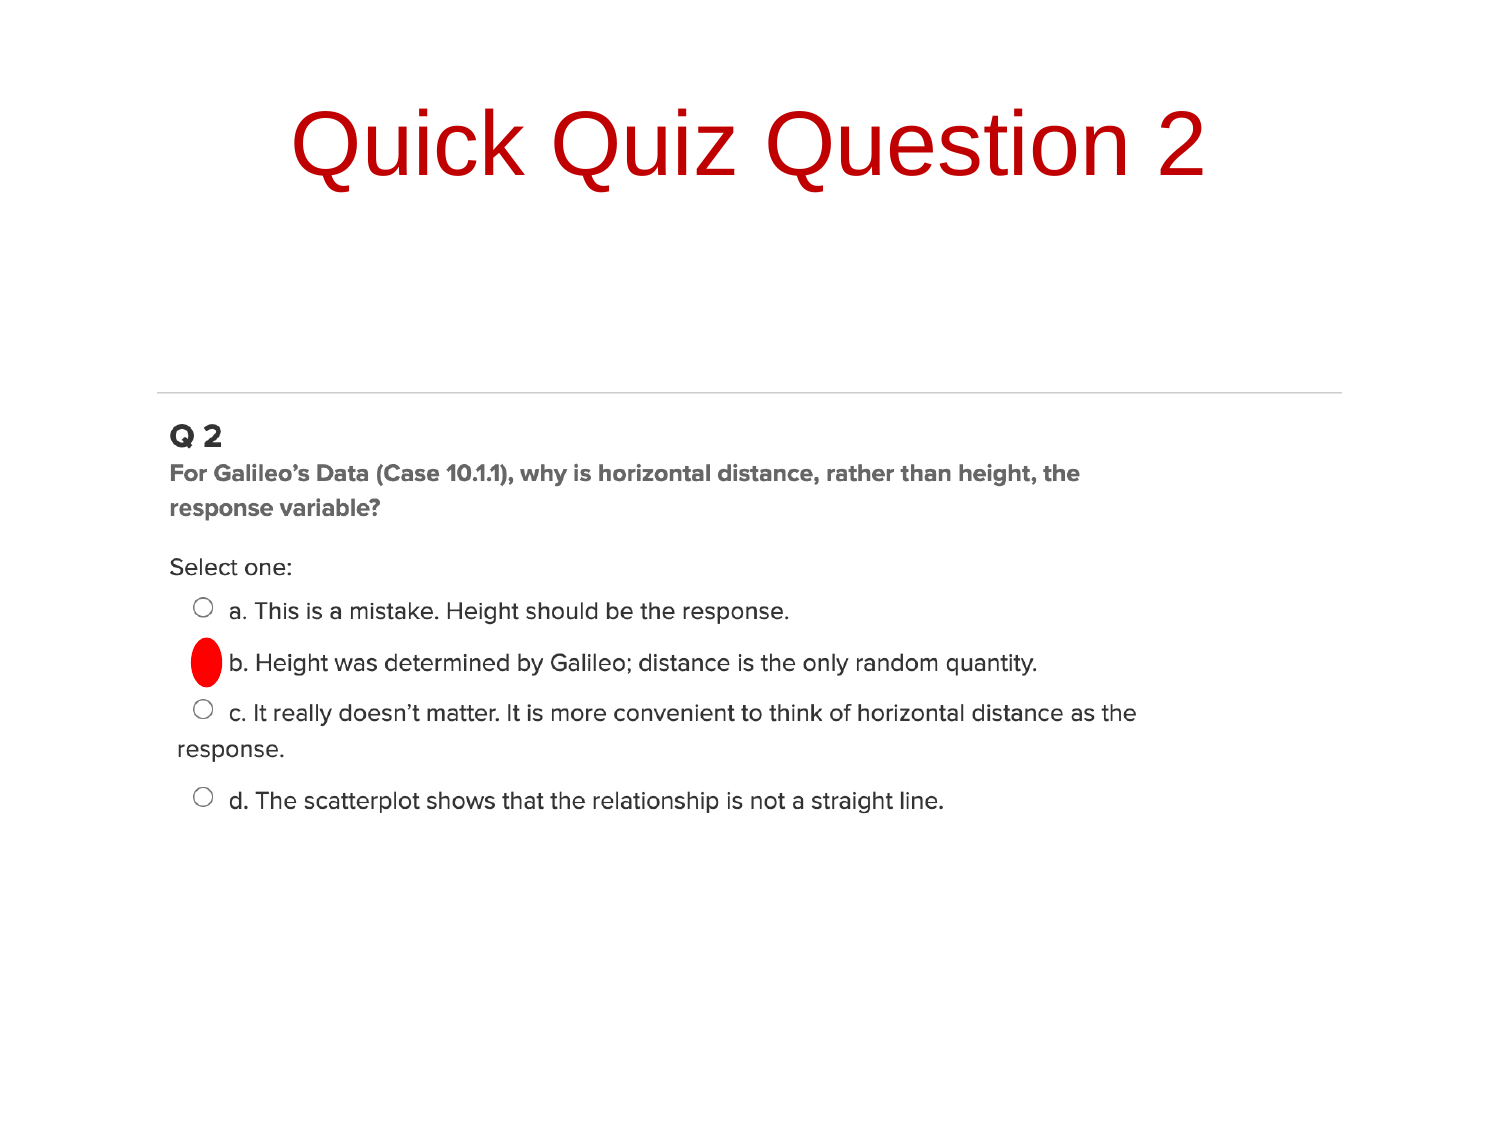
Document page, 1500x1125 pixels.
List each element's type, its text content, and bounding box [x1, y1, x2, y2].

title Quick Quiz Question 2 [75, 45, 1425, 233]
picture [130, 365, 1370, 849]
